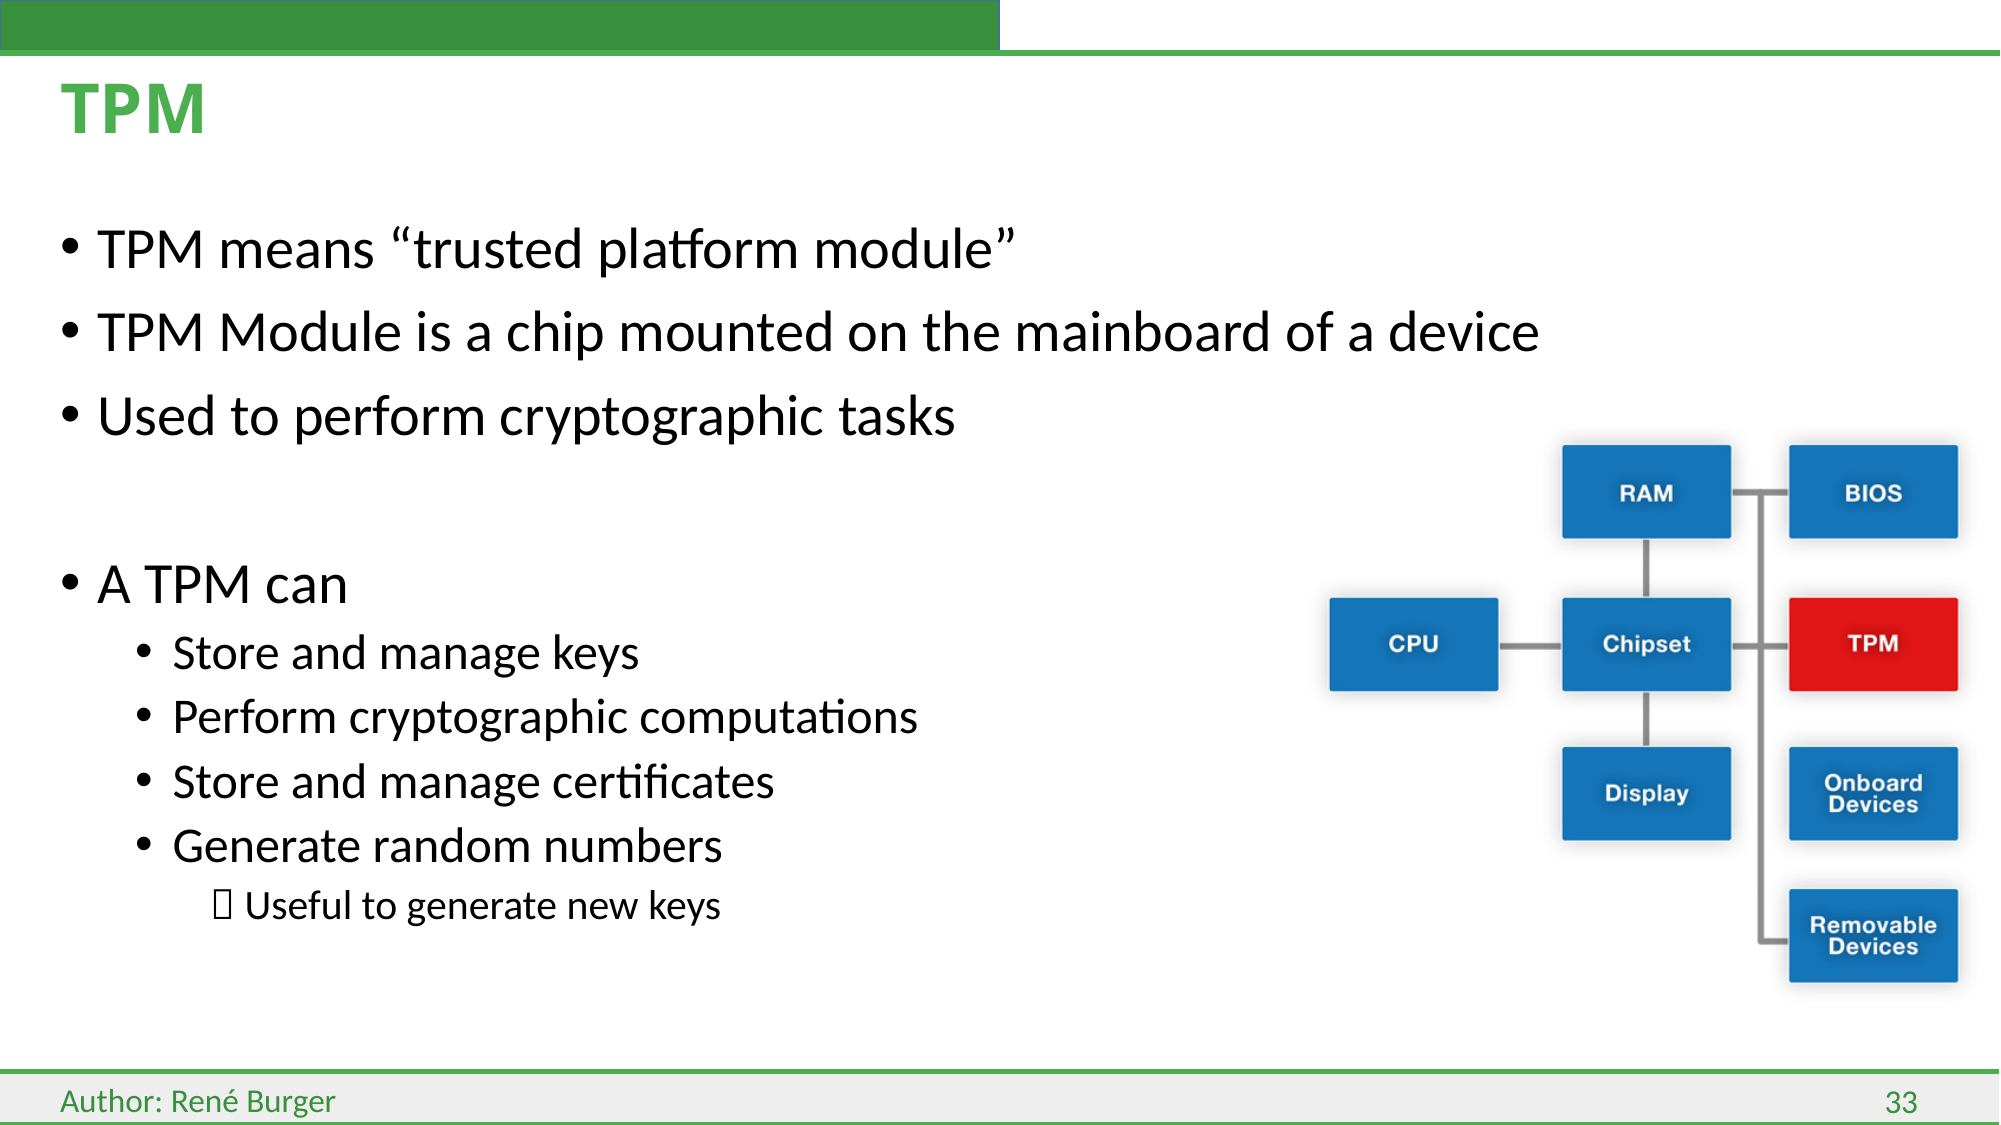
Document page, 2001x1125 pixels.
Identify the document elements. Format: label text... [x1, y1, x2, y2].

slide_number 33 [1483, 1069, 1934, 1125]
title TPM [45, 66, 1950, 157]
picture [1291, 406, 2000, 1017]
footer Author: René Burger [45, 1071, 720, 1125]
list TPM means “trusted platform module” TPM Module is a chip mounted on the mainboard of a device Used to perform cryptographic tasks A TPM can Store and manage keys Perform cryptographic computations Store and manage certificates Generate random numbers  Useful to generate new keys [45, 210, 1950, 1017]
